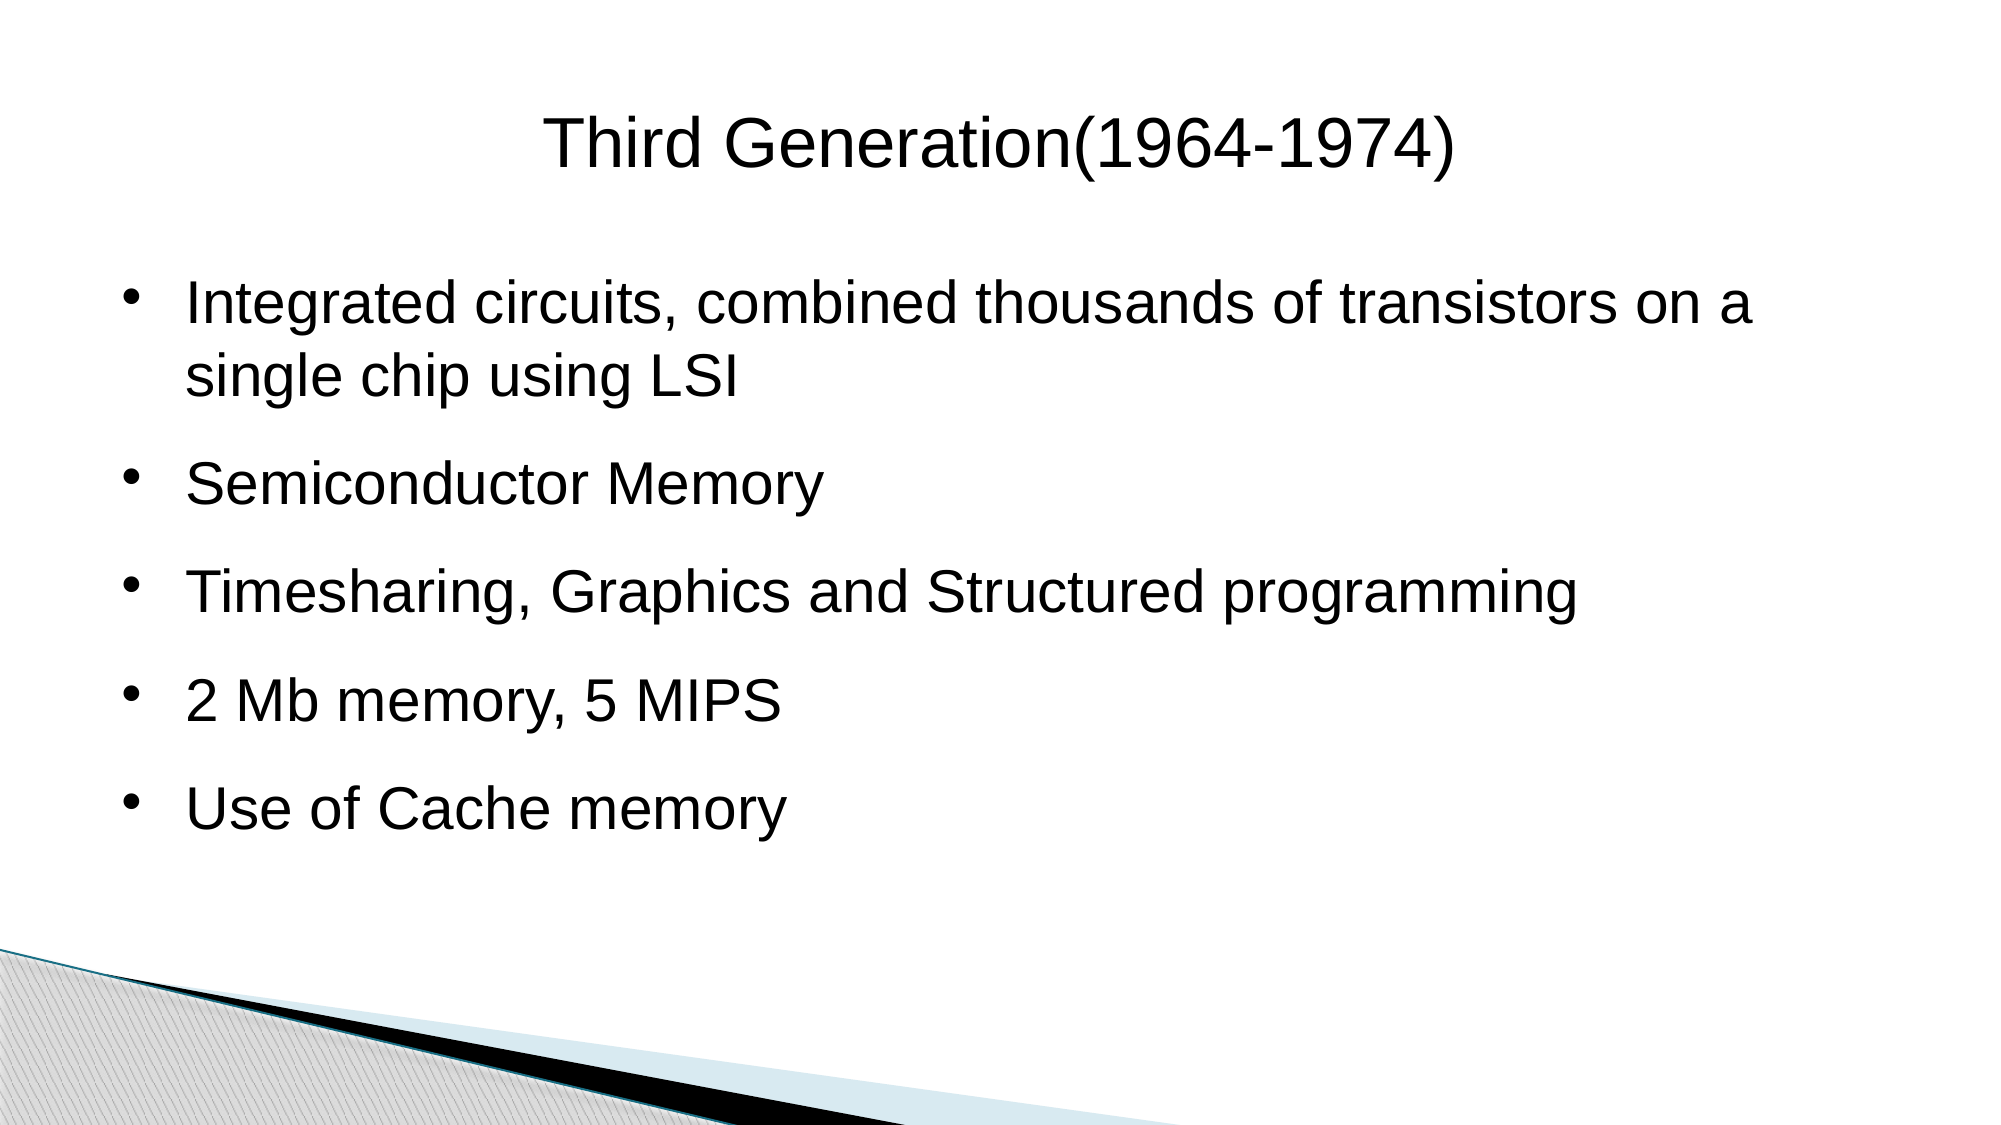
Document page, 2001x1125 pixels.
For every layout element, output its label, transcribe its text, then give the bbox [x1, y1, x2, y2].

text_box Third Generation(1964-1974) [99, 44, 1900, 233]
text_box Integrated circuits, combined thousands of transistors on a single chip using LSI Semiconductor Memory Timesharing, Graphics and Structured programming 2 Mb memory, 5 MIPS Use of Cache memory [99, 263, 1900, 916]
